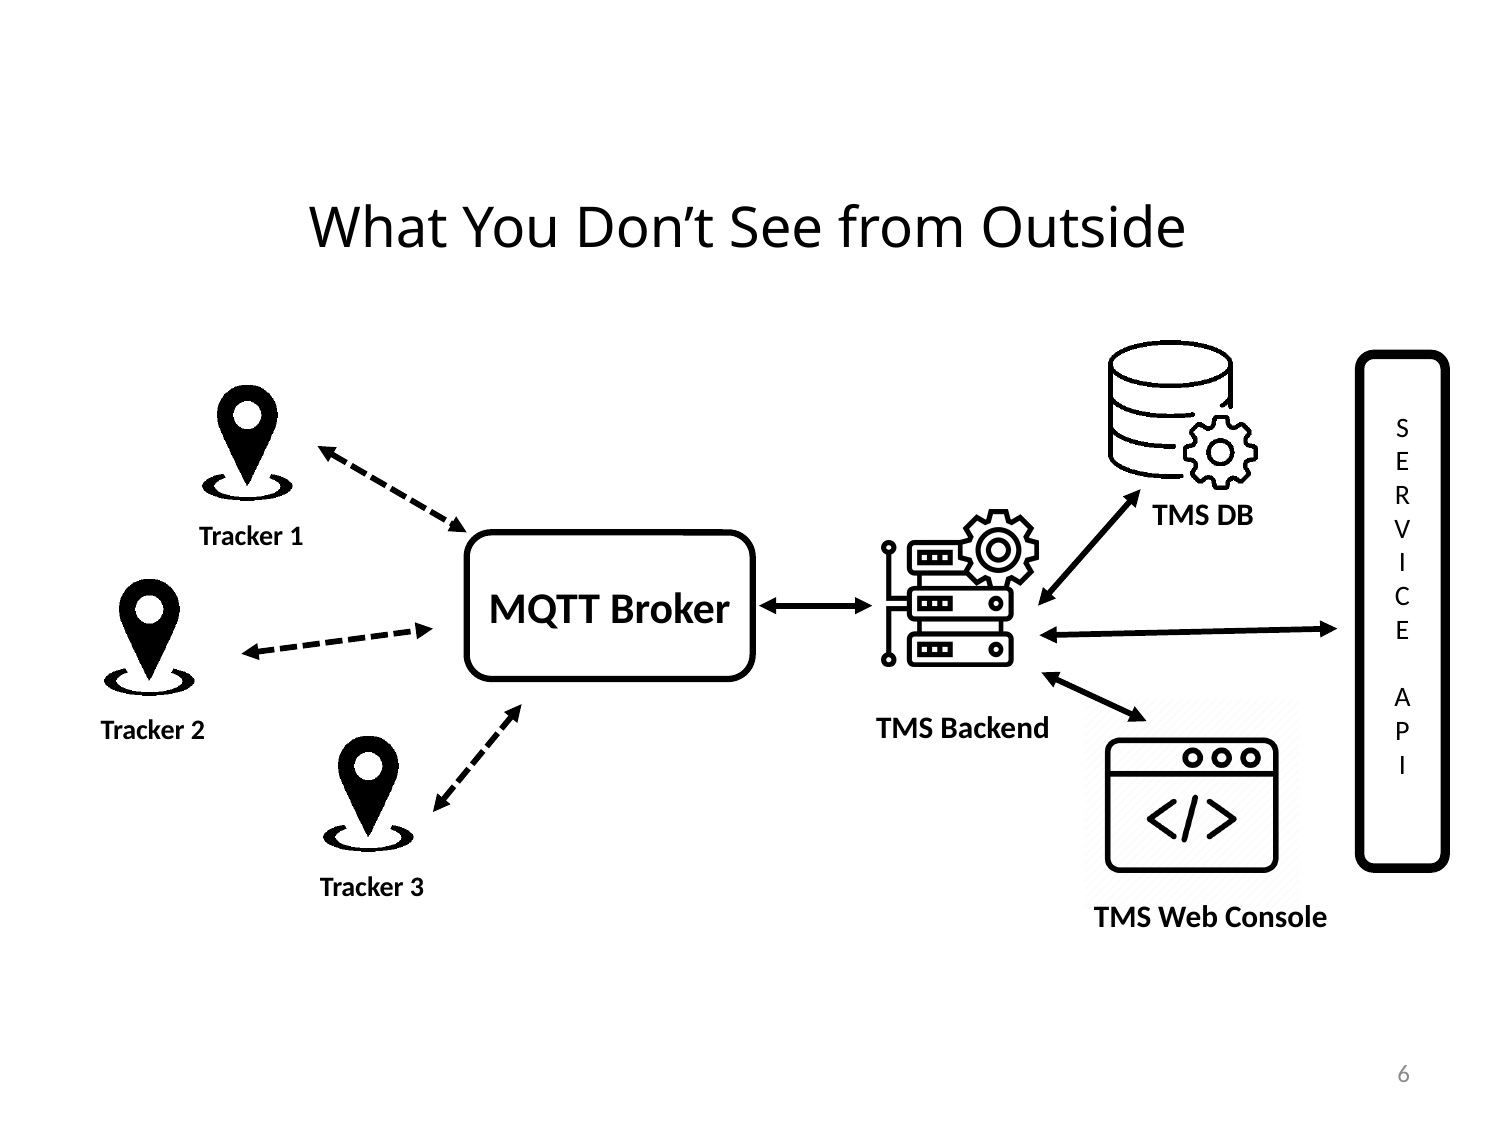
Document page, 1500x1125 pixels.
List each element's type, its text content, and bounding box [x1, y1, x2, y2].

text_box What You Don’t See from Outside [294, 183, 1203, 267]
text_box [77, 340, 1446, 942]
slide_number 6 [1074, 1042, 1425, 1103]
